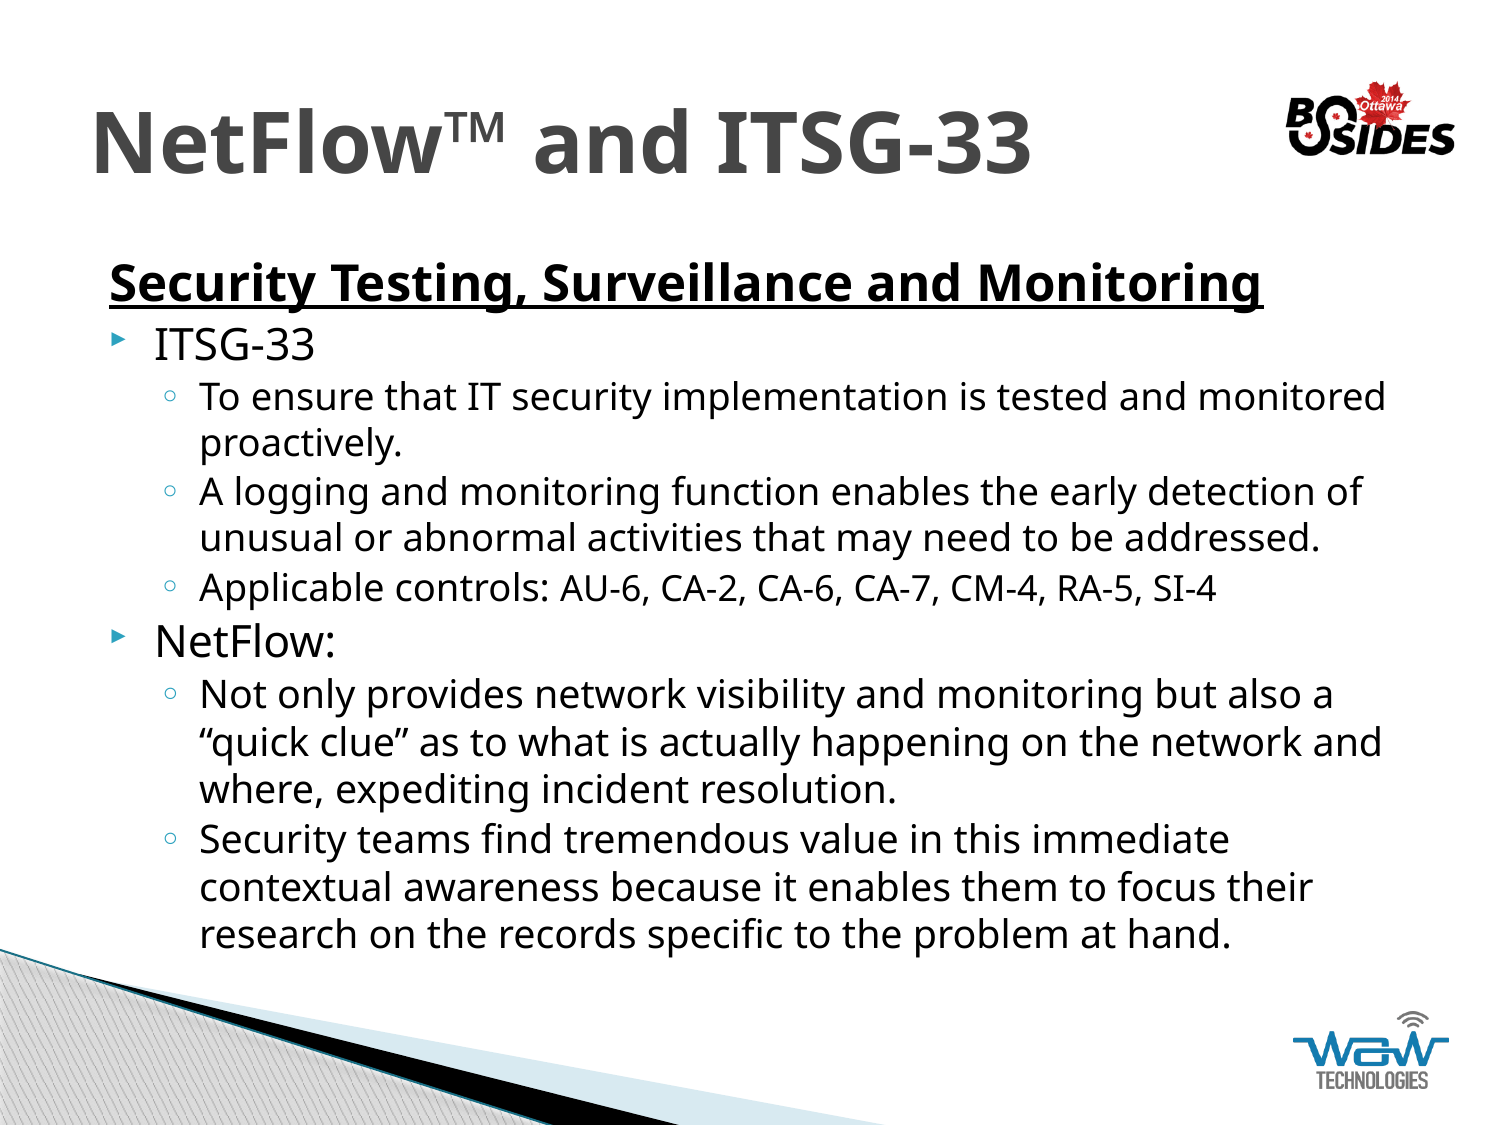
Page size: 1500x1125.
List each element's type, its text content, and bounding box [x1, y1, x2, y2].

picture [1293, 1011, 1449, 1089]
title NetFlow™ and ITSG-33 [75, 45, 1425, 233]
list Security Testing, Surveillance and Monitoring ITSG-33 To ensure that IT security implementation is tested and monitored proactively. A logging and monitoring function enables the early detection of unusual or abnormal activities that may need to be addressed. Applicable controls: AU-6, CA-2, CA-6, CA-7, CM-4, RA-5, SI-4 NetFlow: Not only provides network visibility and monitoring but also a “quick clue” as to what is actually happening on the network and where, expediting incident resolution. Security teams find tremendous value in this immediate contextual awareness because it enables them to focus their research on the records specific to the problem at hand. [75, 243, 1425, 986]
picture [1425, 78, 1459, 164]
